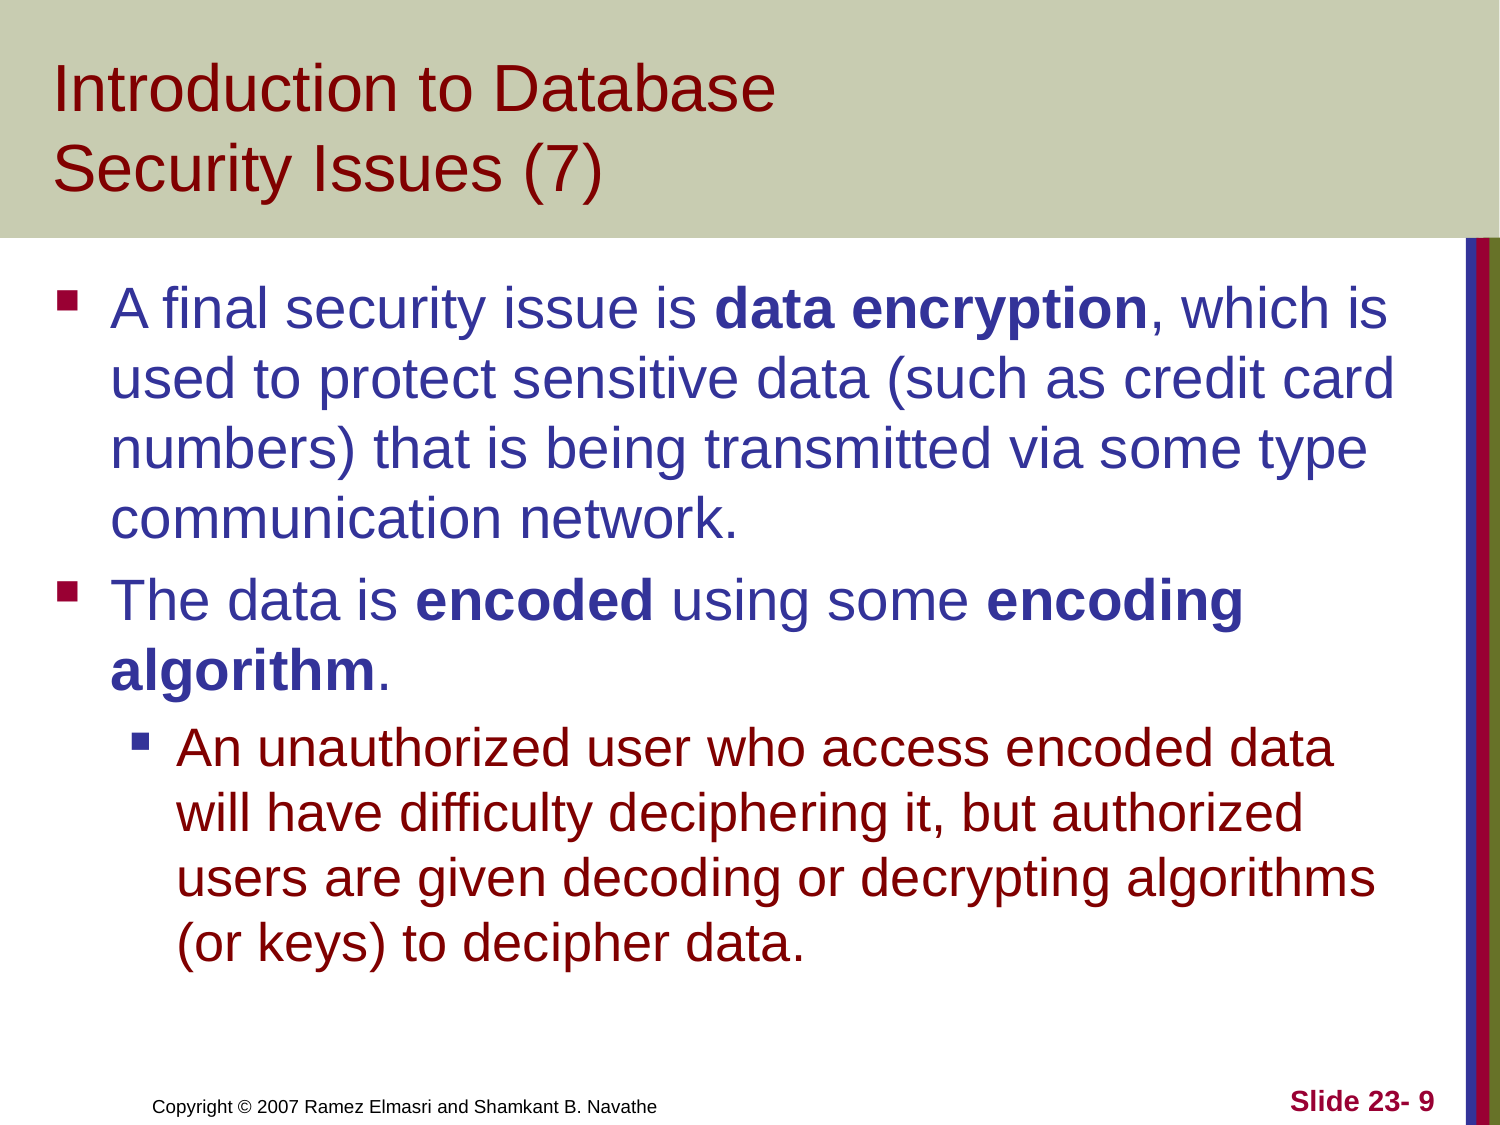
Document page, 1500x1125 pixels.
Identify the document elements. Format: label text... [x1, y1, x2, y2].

title Introduction to Database Security Issues (7) [37, 49, 1317, 213]
list A final security issue is data encryption, which is used to protect sensitive data (such as credit card numbers) that is being transmitted via some type communication network. The data is encoded using some encoding algorithm. An unauthorized user who access encoded data will have difficulty deciphering it, but authorized users are given decoding or decrypting algorithms (or keys) to decipher data. [39, 262, 1400, 1013]
slide_number Slide 23- 9 [1137, 1050, 1450, 1125]
